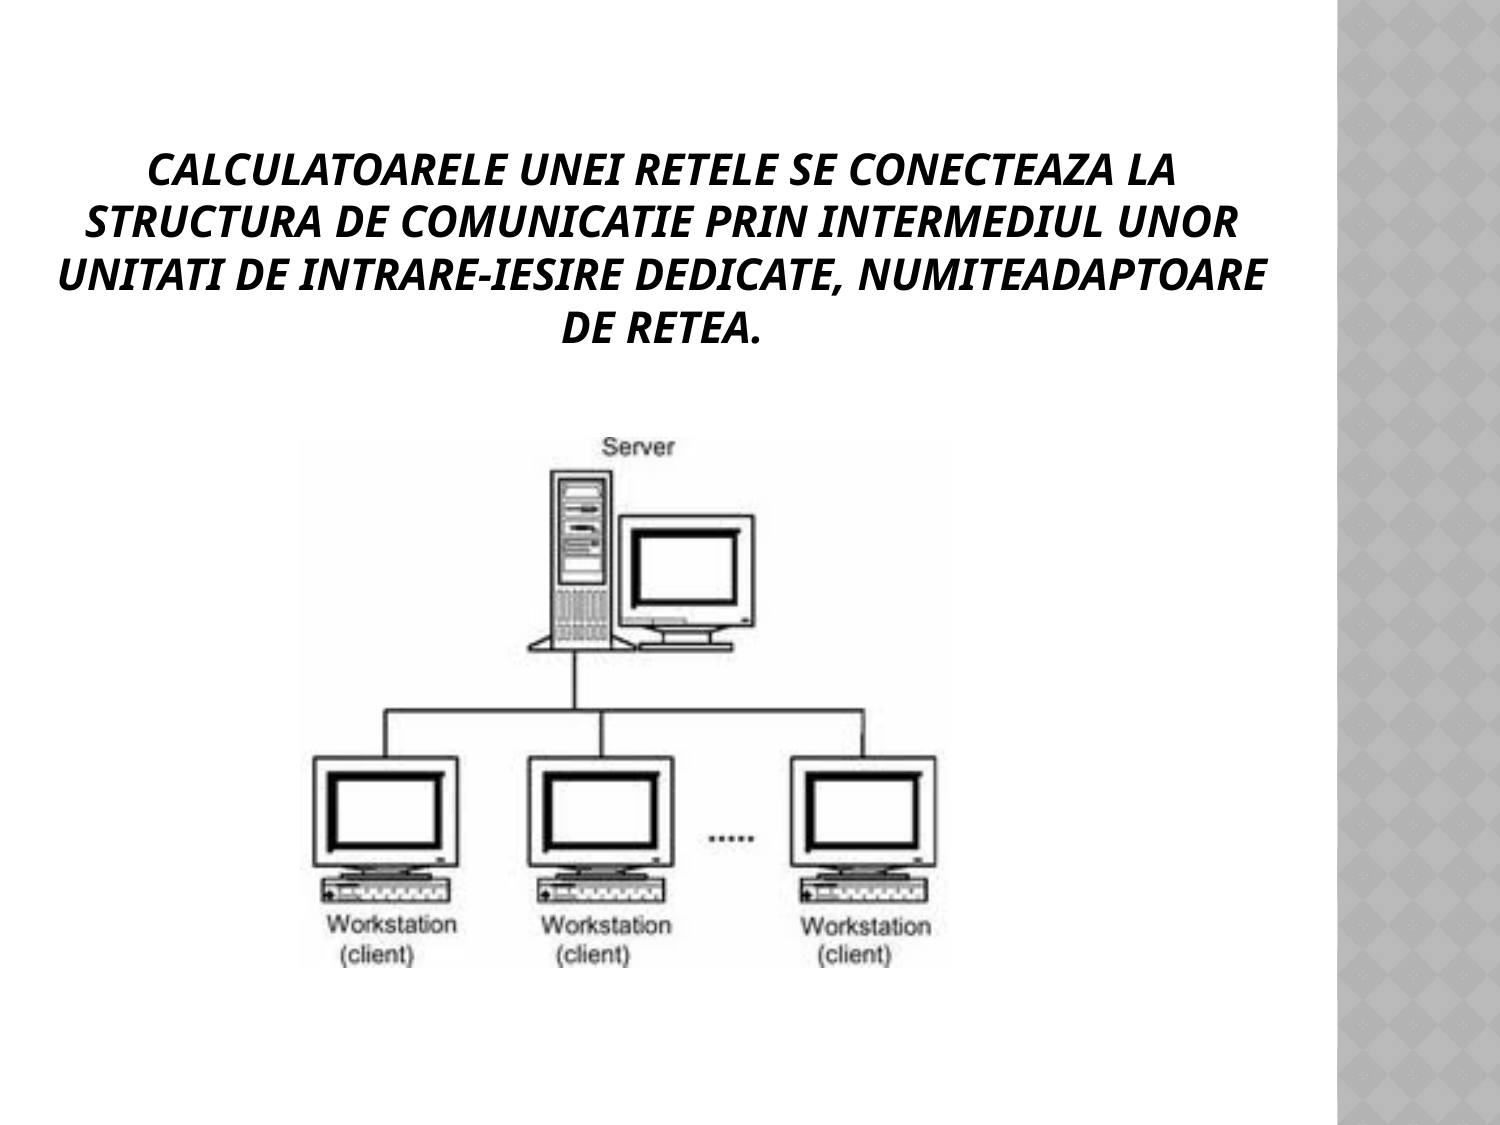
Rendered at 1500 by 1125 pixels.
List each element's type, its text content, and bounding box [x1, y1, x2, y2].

title Calculatoarele unei retele se conecteaza la structura de comunicatie prin intermediul unor unitati de intrare-iesire dedicate, numiteadaptoare de retea. [37, 137, 1288, 475]
picture [299, 437, 951, 968]
